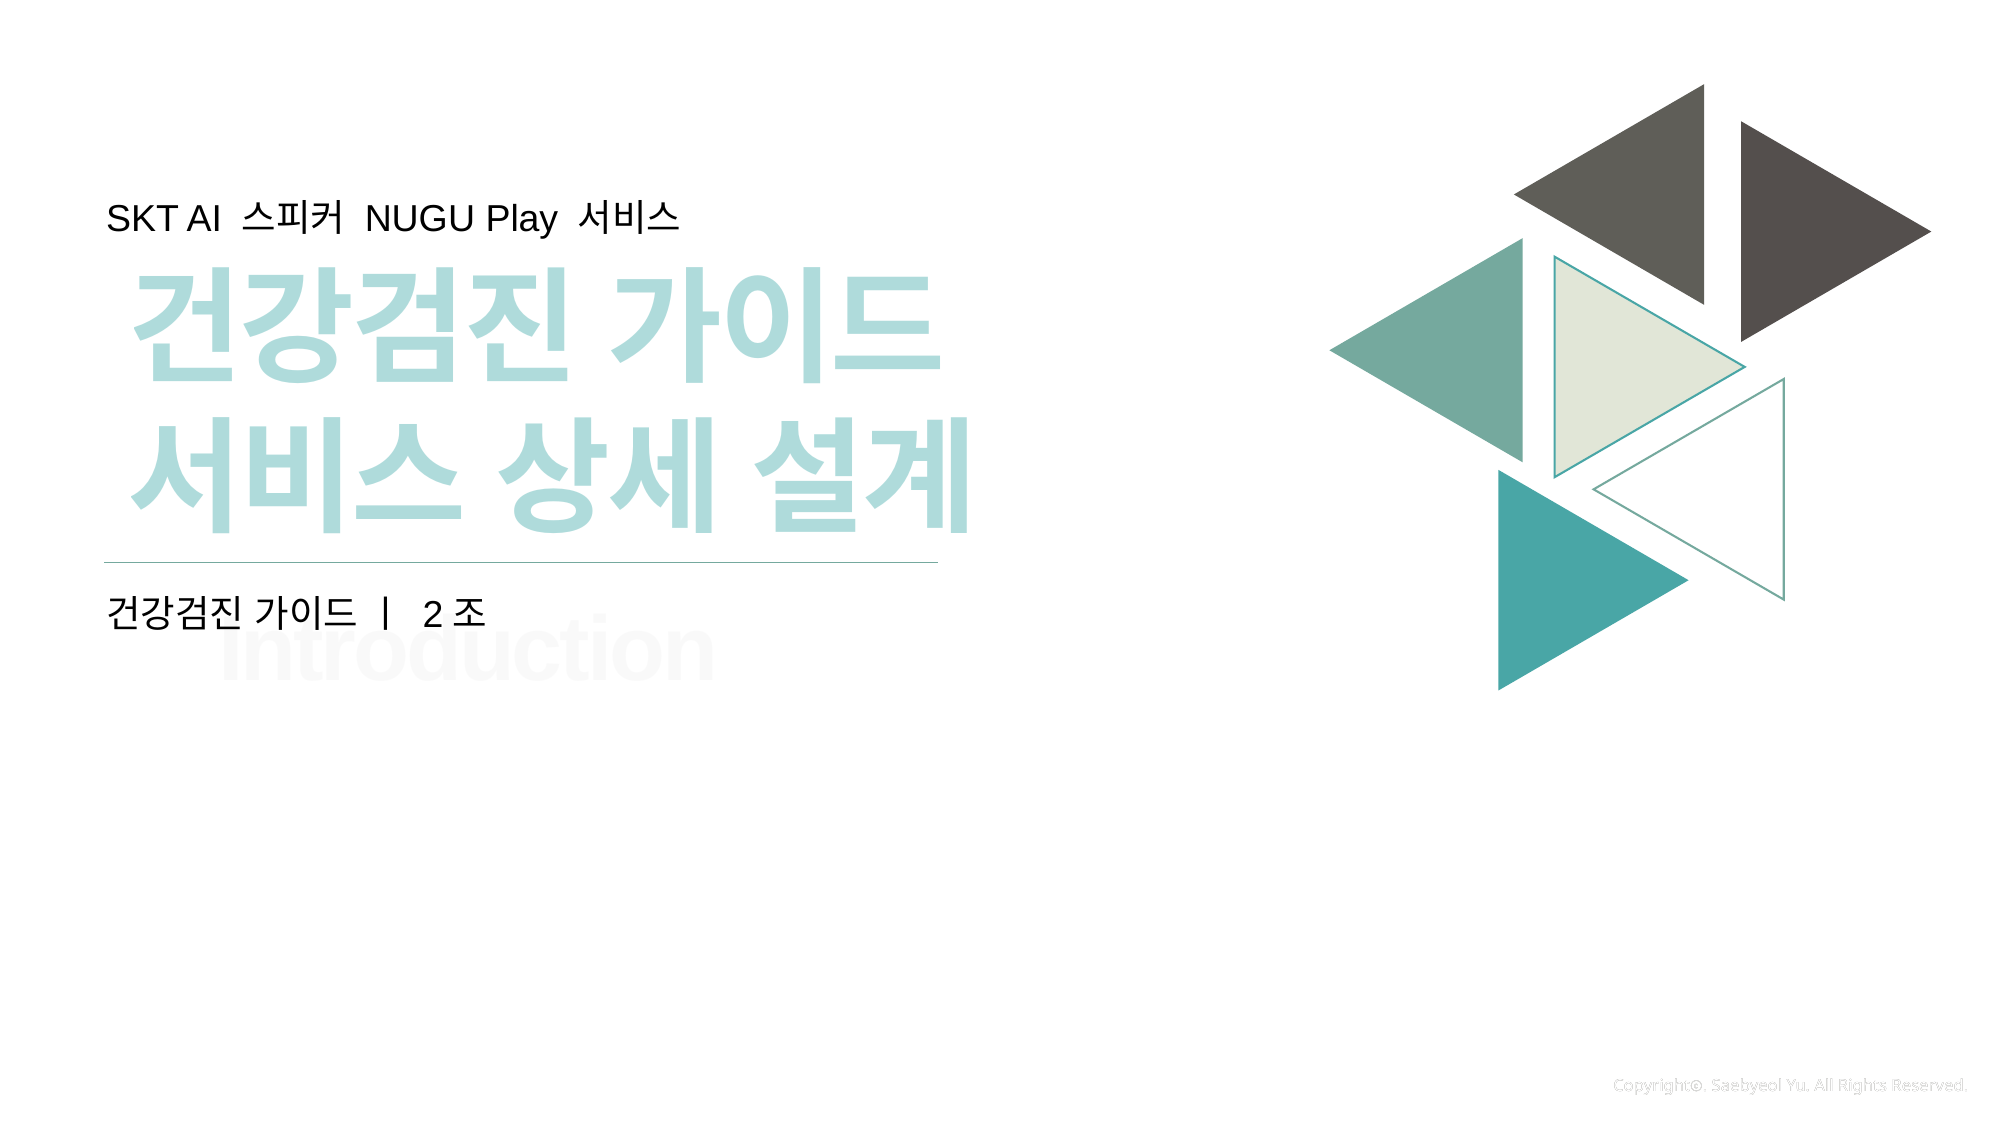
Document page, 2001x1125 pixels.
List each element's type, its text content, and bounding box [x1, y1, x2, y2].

text_box Copyrightⓒ. Saebyeol Yu. All Rights Reserved. [1598, 1067, 1984, 1102]
text_box SKT AI 스피커 NUGU Play 서비스 [91, 186, 988, 239]
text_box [59, 239, 1047, 708]
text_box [1331, 84, 1932, 691]
